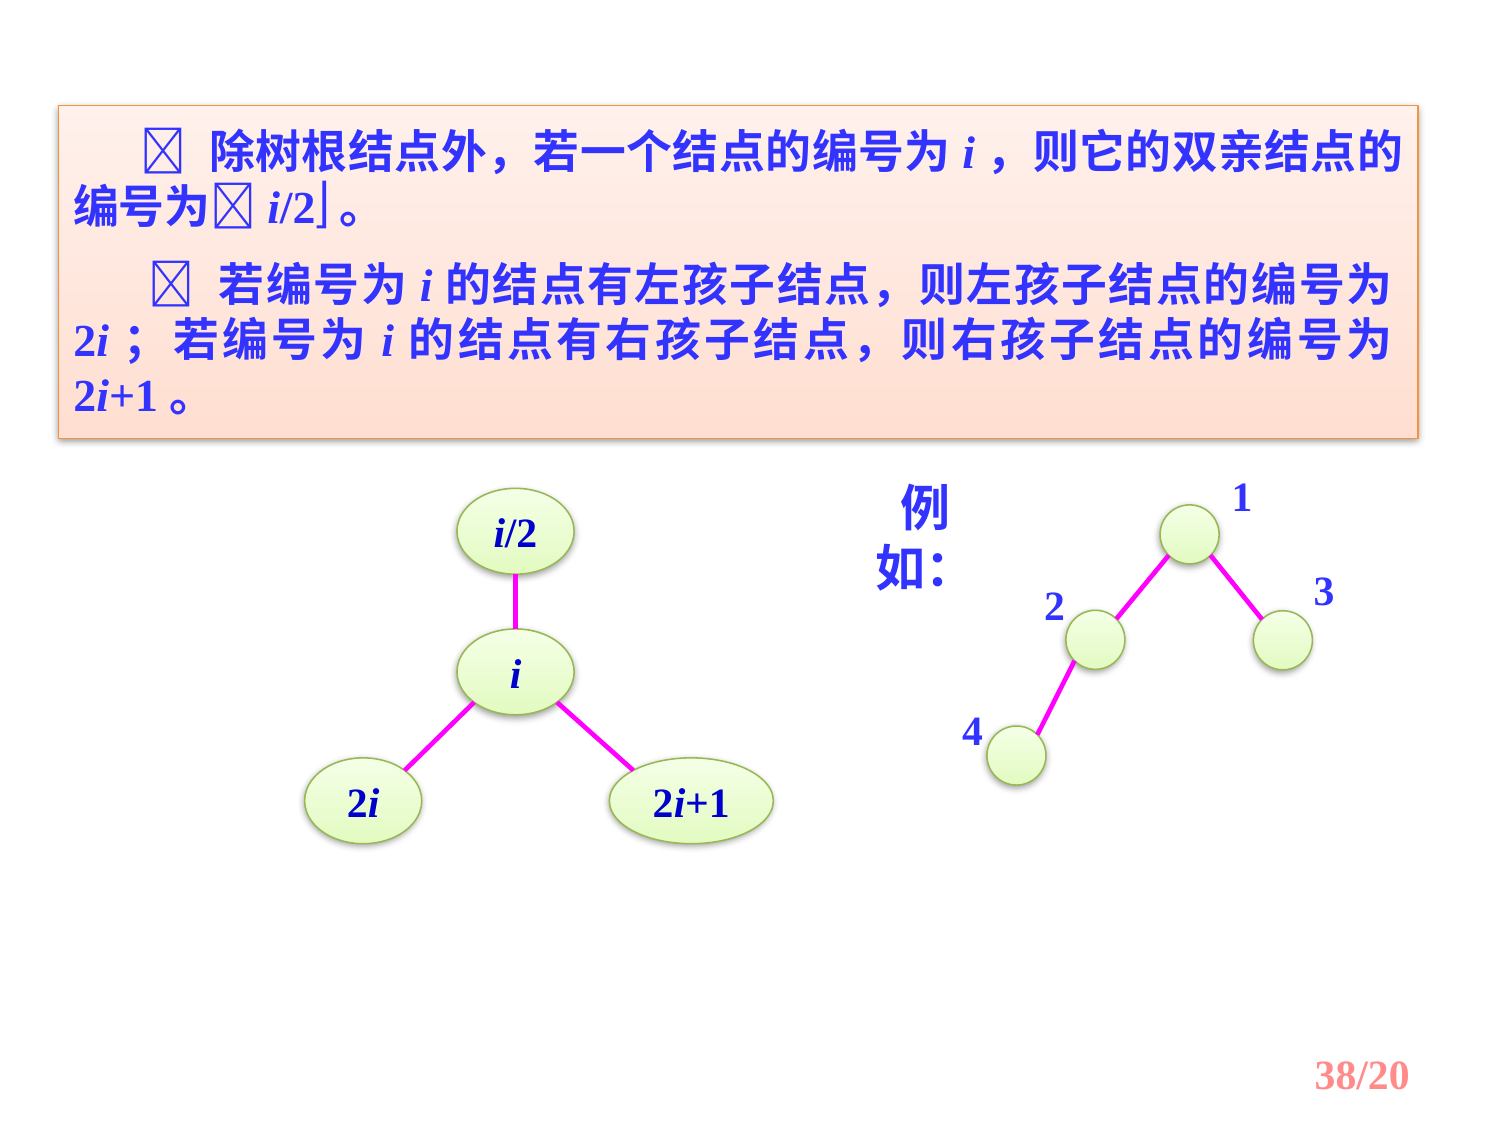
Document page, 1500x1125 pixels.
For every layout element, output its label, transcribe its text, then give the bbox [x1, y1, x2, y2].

slide_number /20 [1074, 1042, 1425, 1103]
text_box  除树根结点外，若一个结点的编号为i，则它的双亲结点的编号为i/2。  若编号为i的结点有左孩子结点，则左孩子结点的编号为2i；若编号为i的结点有右孩子结点，则右孩子结点的编号为2i+1。 [58, 105, 1419, 439]
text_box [304, 488, 774, 844]
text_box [855, 468, 1360, 786]
